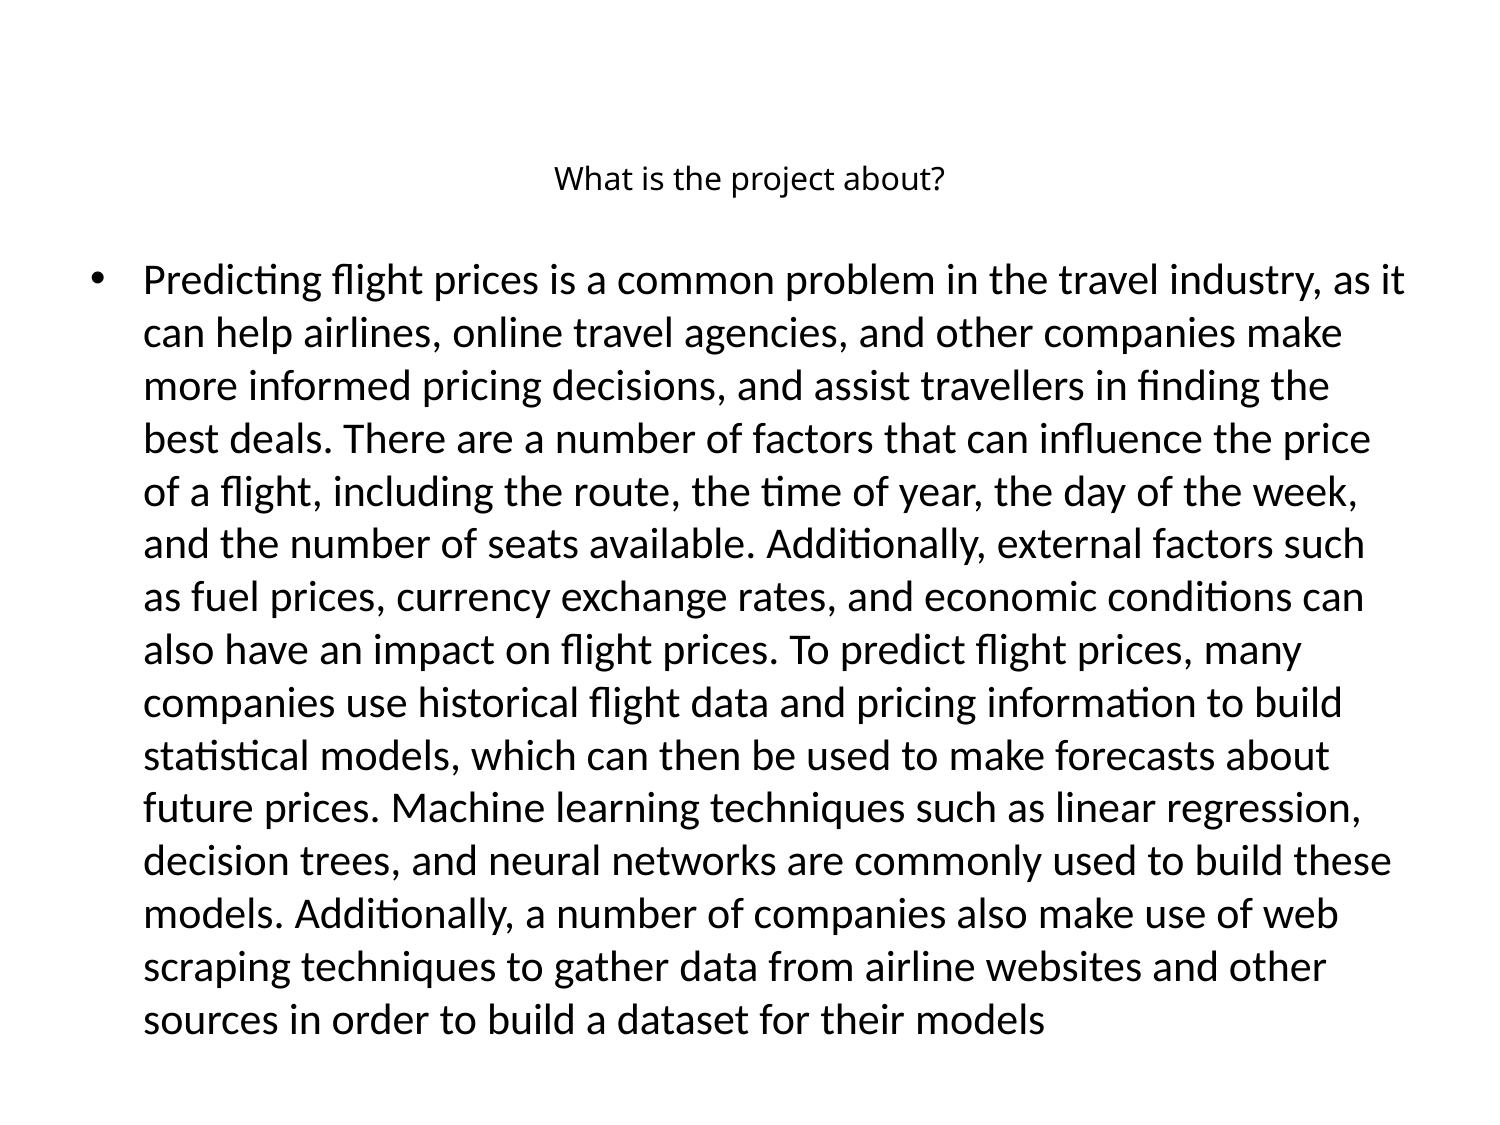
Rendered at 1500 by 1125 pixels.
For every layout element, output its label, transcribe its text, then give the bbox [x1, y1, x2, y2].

list Predicting flight prices is a common problem in the travel industry, as it can help airlines, online travel agencies, and other companies make more informed pricing decisions, and assist travellers in finding the best deals. There are a number of factors that can influence the price of a flight, including the route, the time of year, the day of the week, and the number of seats available. Additionally, external factors such as fuel prices, currency exchange rates, and economic conditions can also have an impact on flight prices. To predict flight prices, many companies use historical flight data and pricing information to build statistical models, which can then be used to make forecasts about future prices. Machine learning techniques such as linear regression, decision trees, and neural networks are commonly used to build these models. Additionally, a number of companies also make use of web scraping techniques to gather data from airline websites and other sources in order to build a dataset for their models [75, 243, 1425, 1071]
title What is the project about? [75, 149, 1425, 243]
